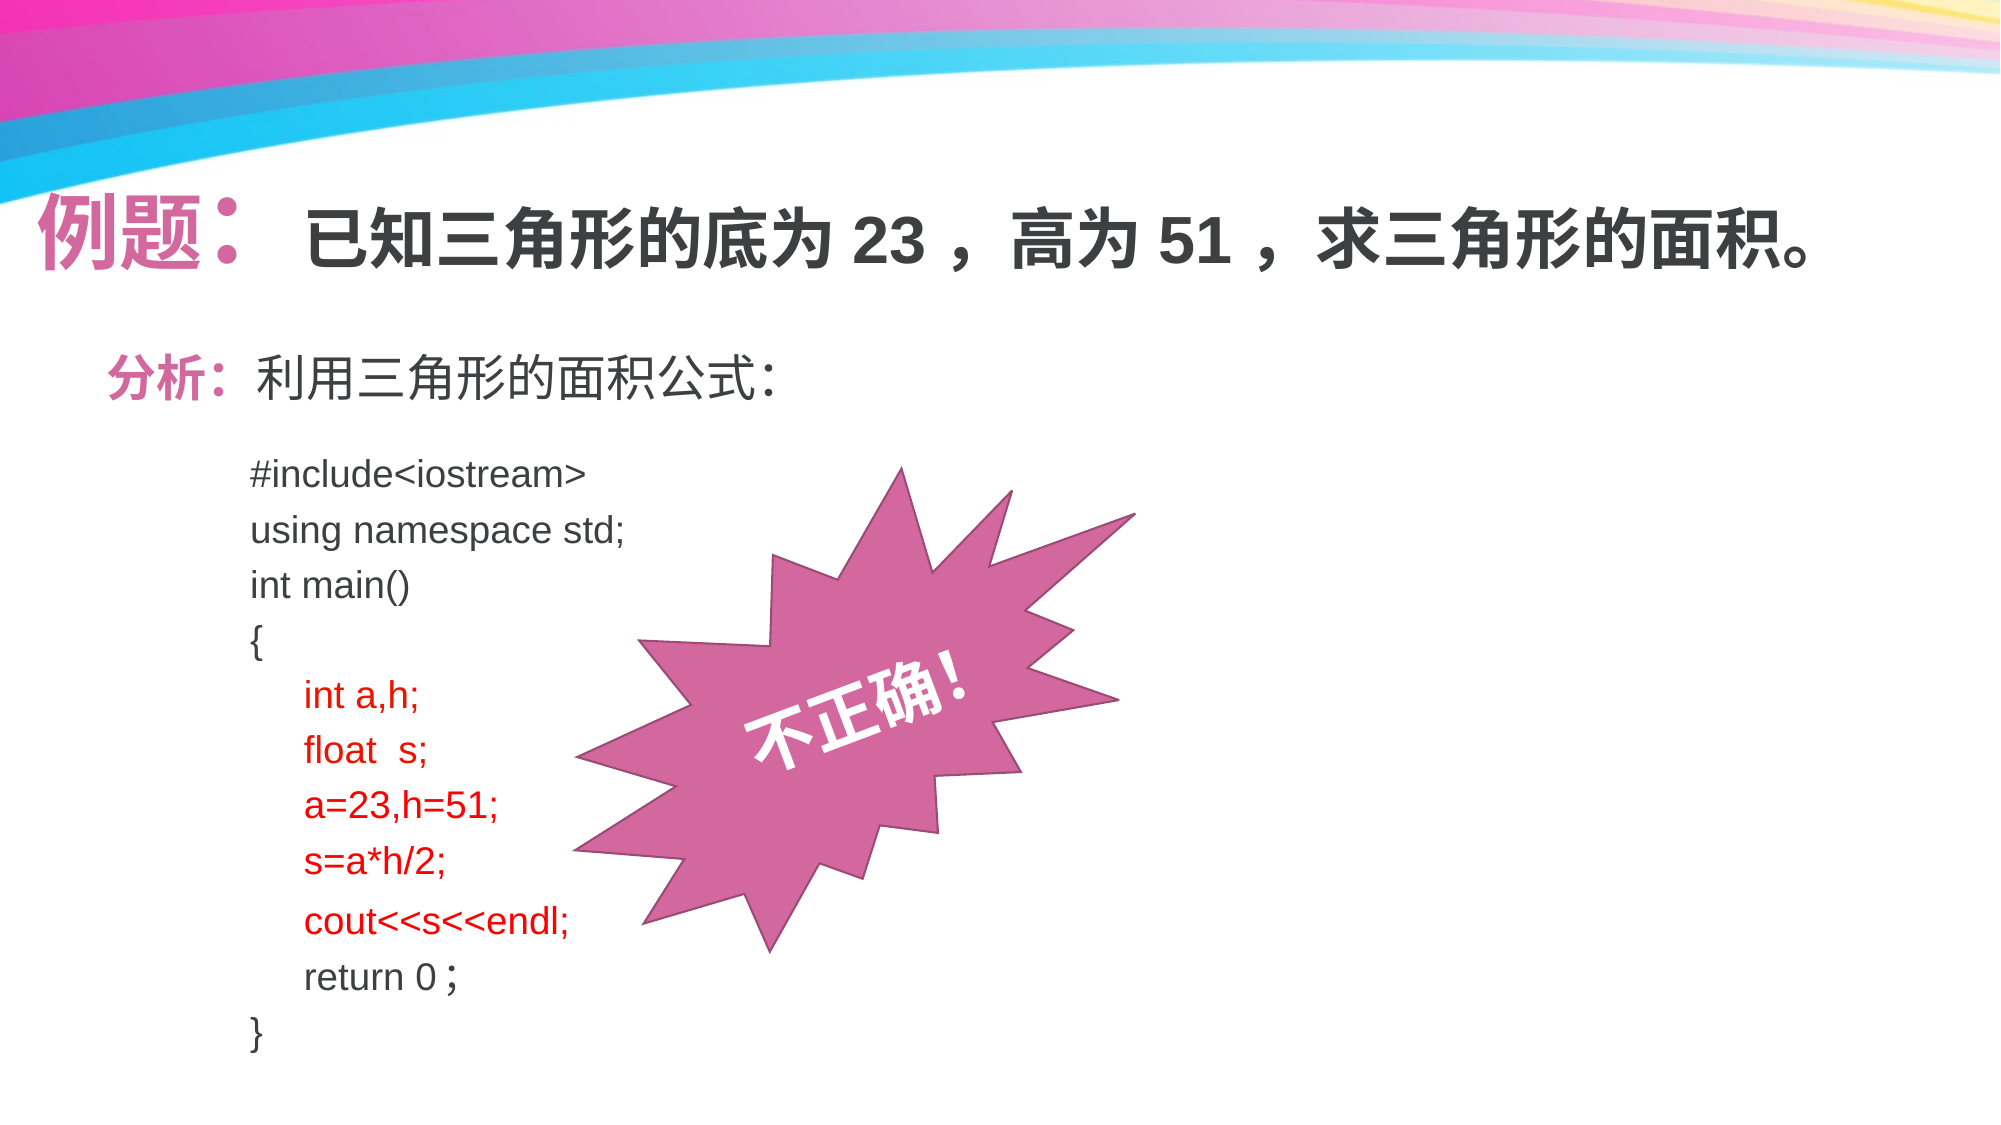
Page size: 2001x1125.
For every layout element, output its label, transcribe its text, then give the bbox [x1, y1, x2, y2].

text_box 不正确！ [571, 465, 1136, 955]
list #include<iostream> using namespace std; int main() { int a,h; float s; a=23,h=51; s=a*h/2; cout<<s<<endl; return 0； } [235, 447, 1529, 1064]
text_box 例题：已知三角形的底为23，高为51，求三角形的面积。 [21, 176, 1971, 287]
picture [0, 0, 2000, 637]
